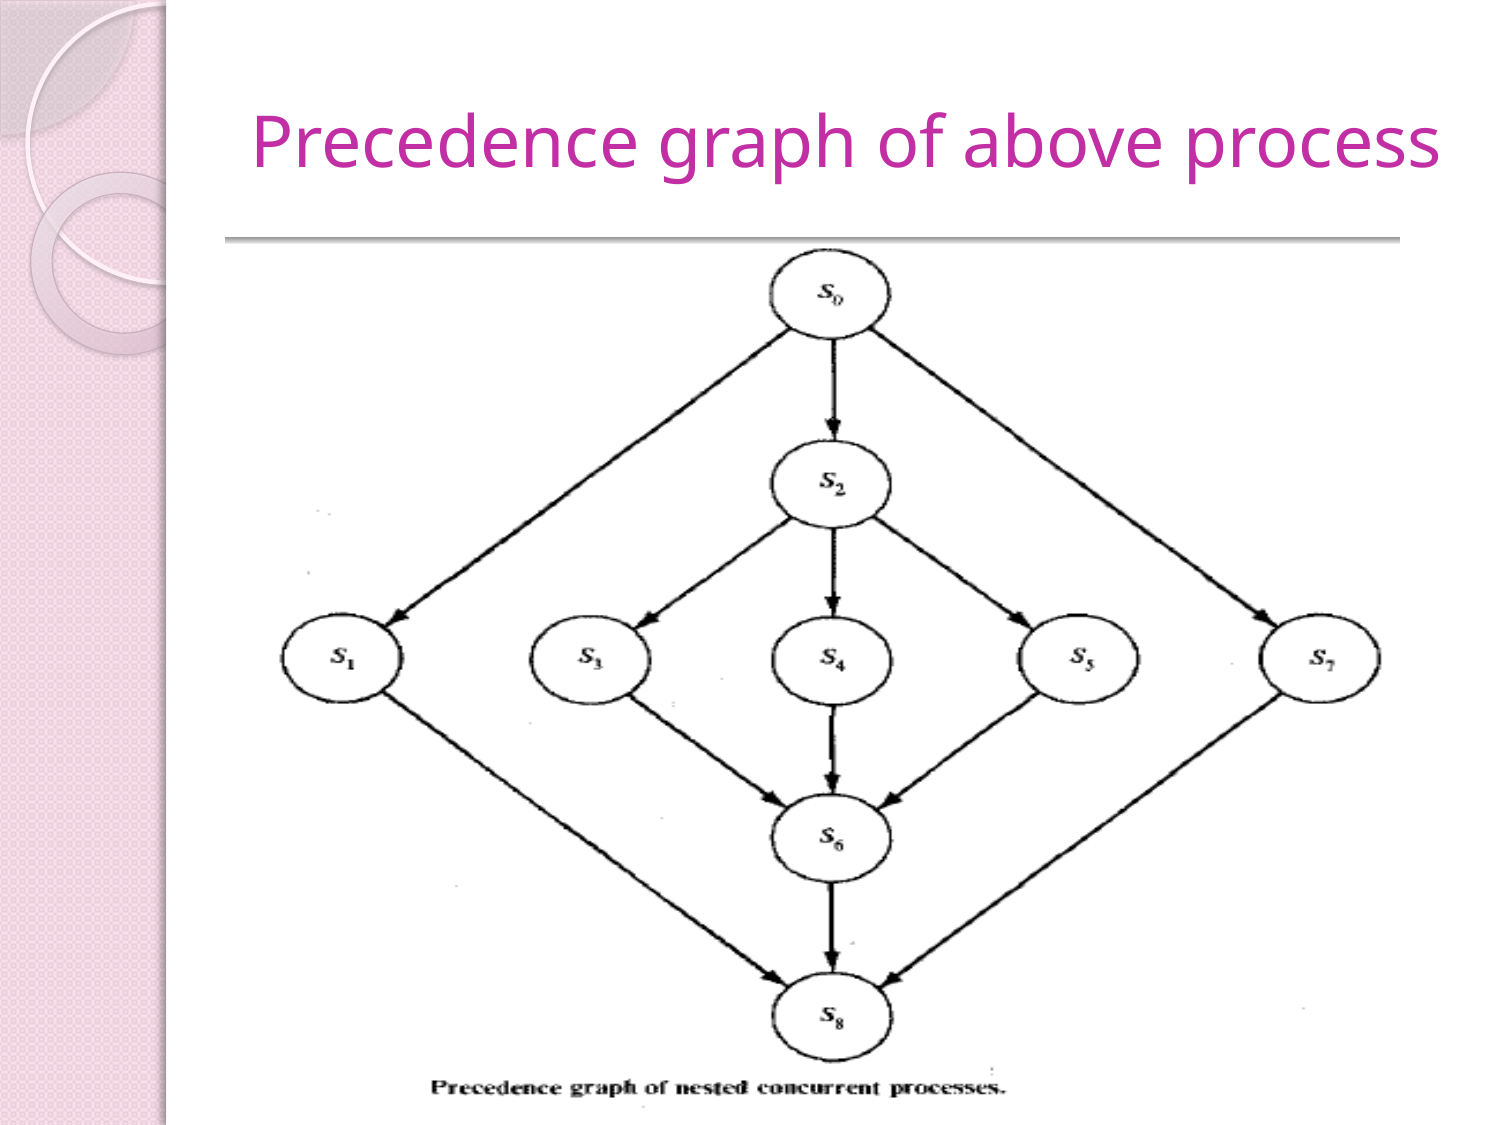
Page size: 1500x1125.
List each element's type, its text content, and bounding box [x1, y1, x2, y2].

title Precedence graph of above process [235, 45, 1466, 233]
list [224, 237, 1401, 1125]
